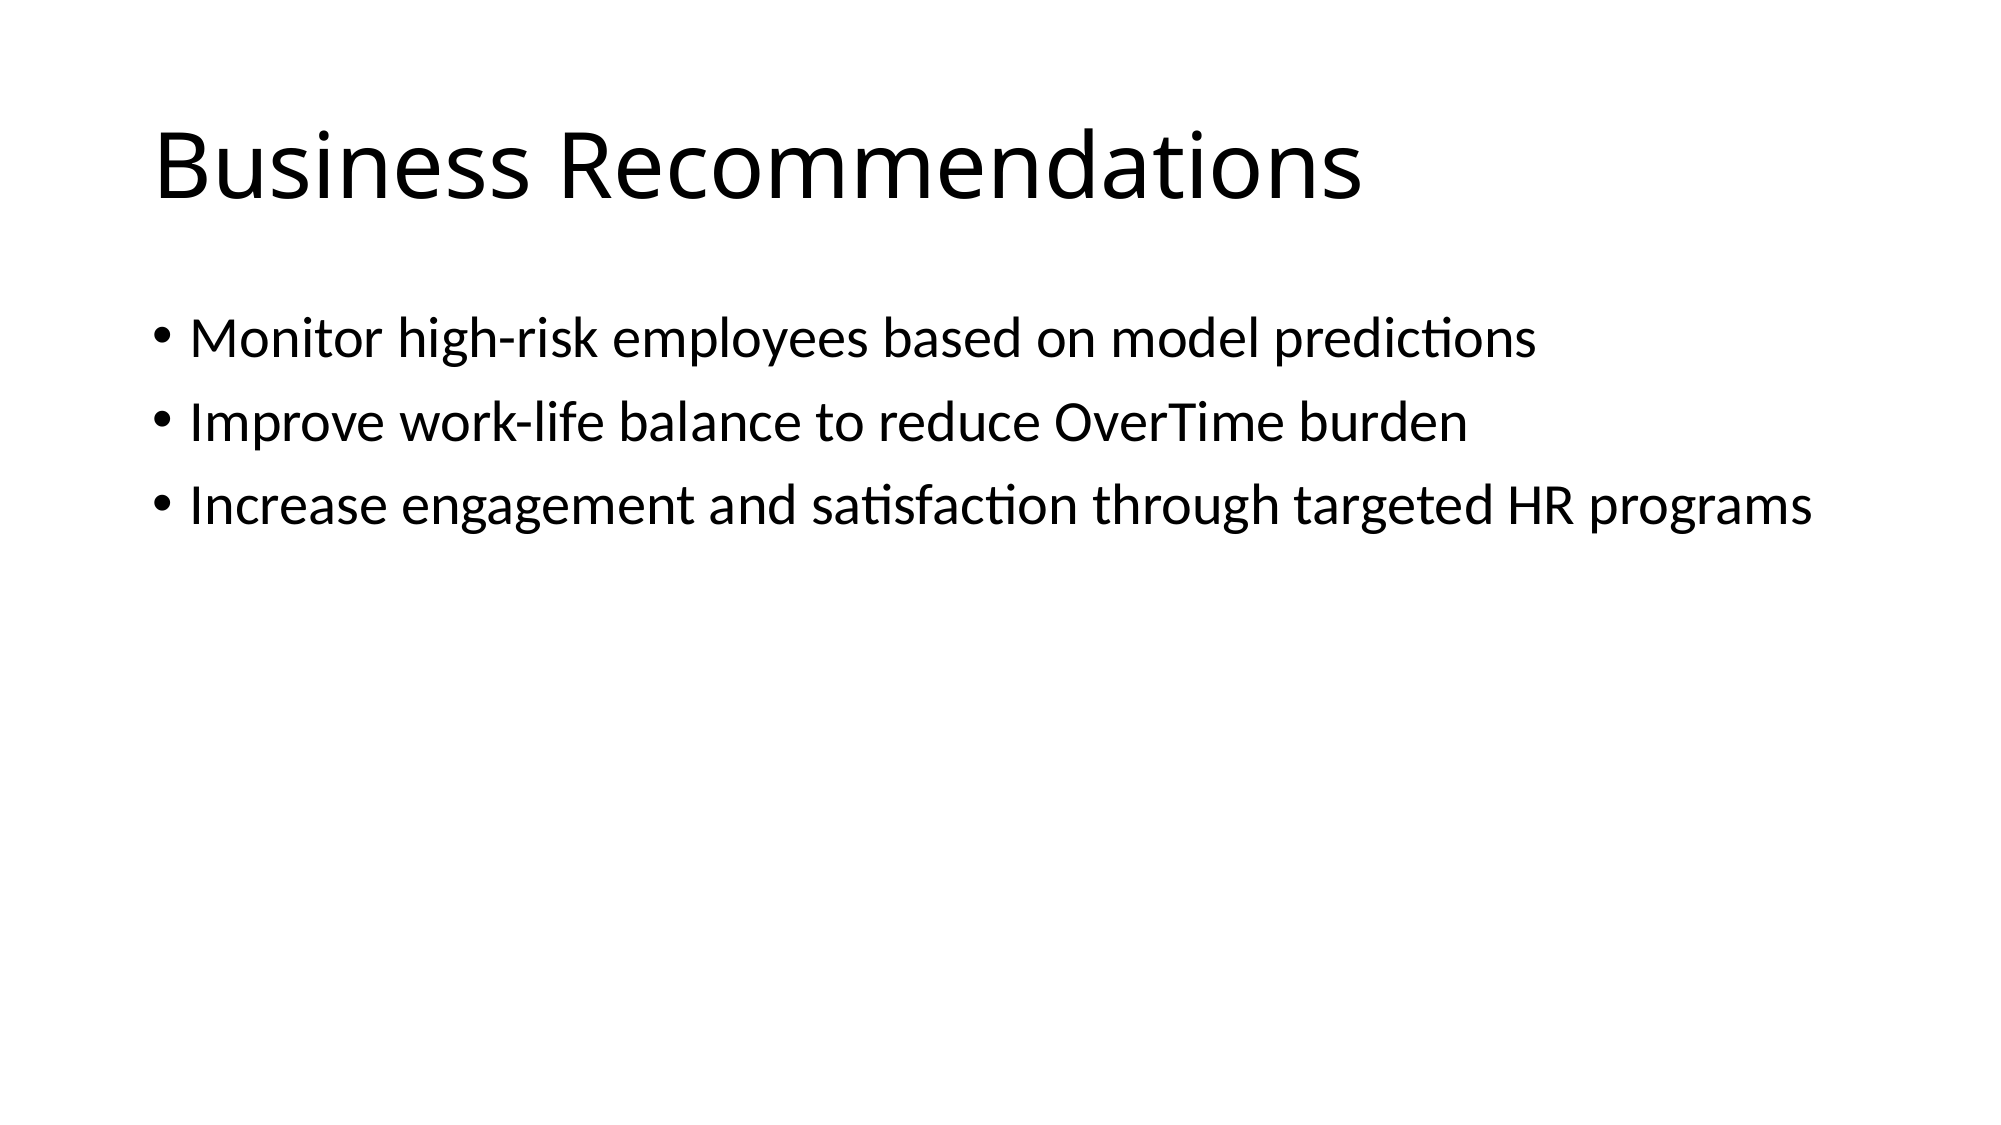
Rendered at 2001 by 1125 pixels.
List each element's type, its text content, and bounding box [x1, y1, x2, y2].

title Business Recommendations [137, 59, 1863, 278]
list Monitor high-risk employees based on model predictions Improve work-life balance to reduce OverTime burden Increase engagement and satisfaction through targeted HR programs [137, 299, 1863, 1014]
